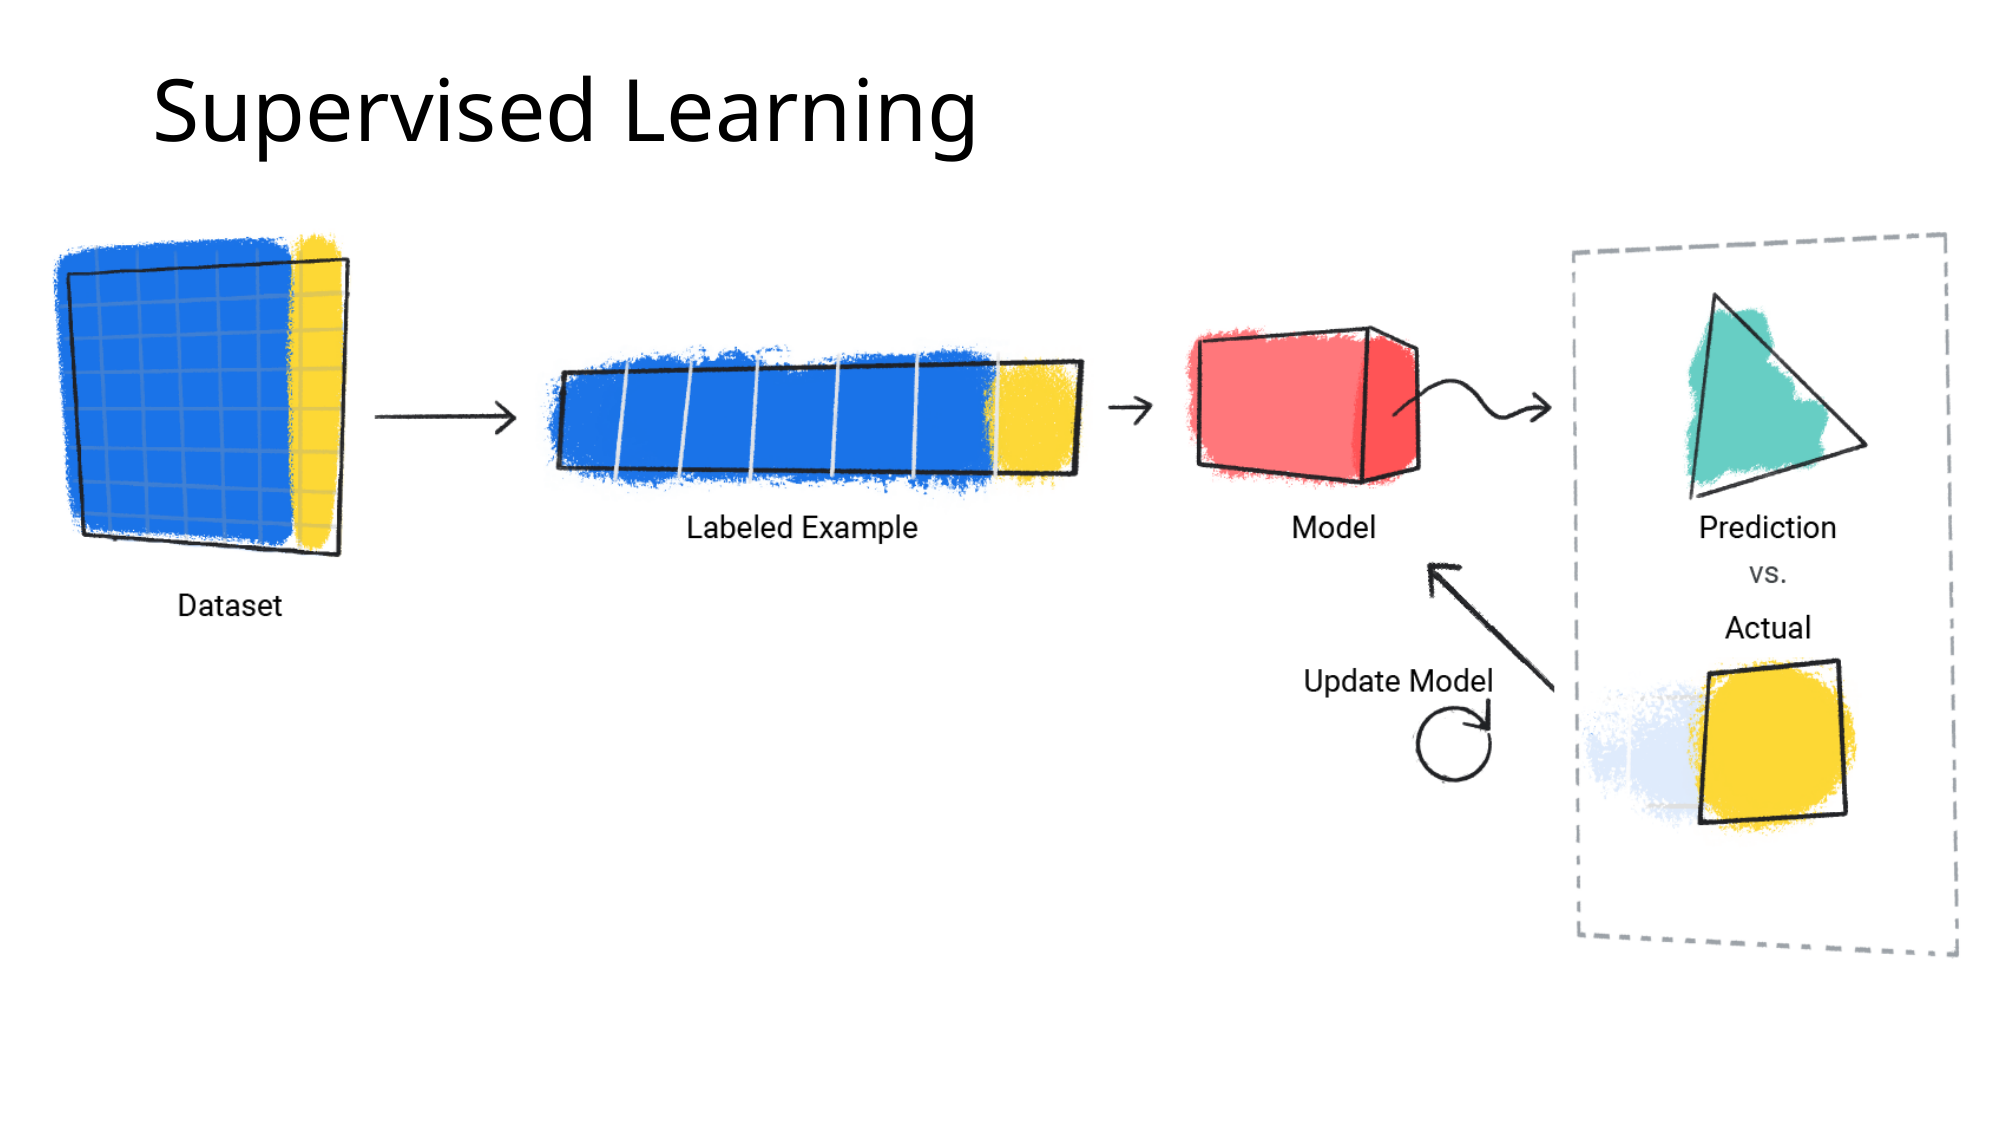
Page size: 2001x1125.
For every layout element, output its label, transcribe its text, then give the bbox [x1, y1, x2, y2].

title Supervised Learning [137, 59, 1863, 169]
picture [21, 198, 1979, 987]
